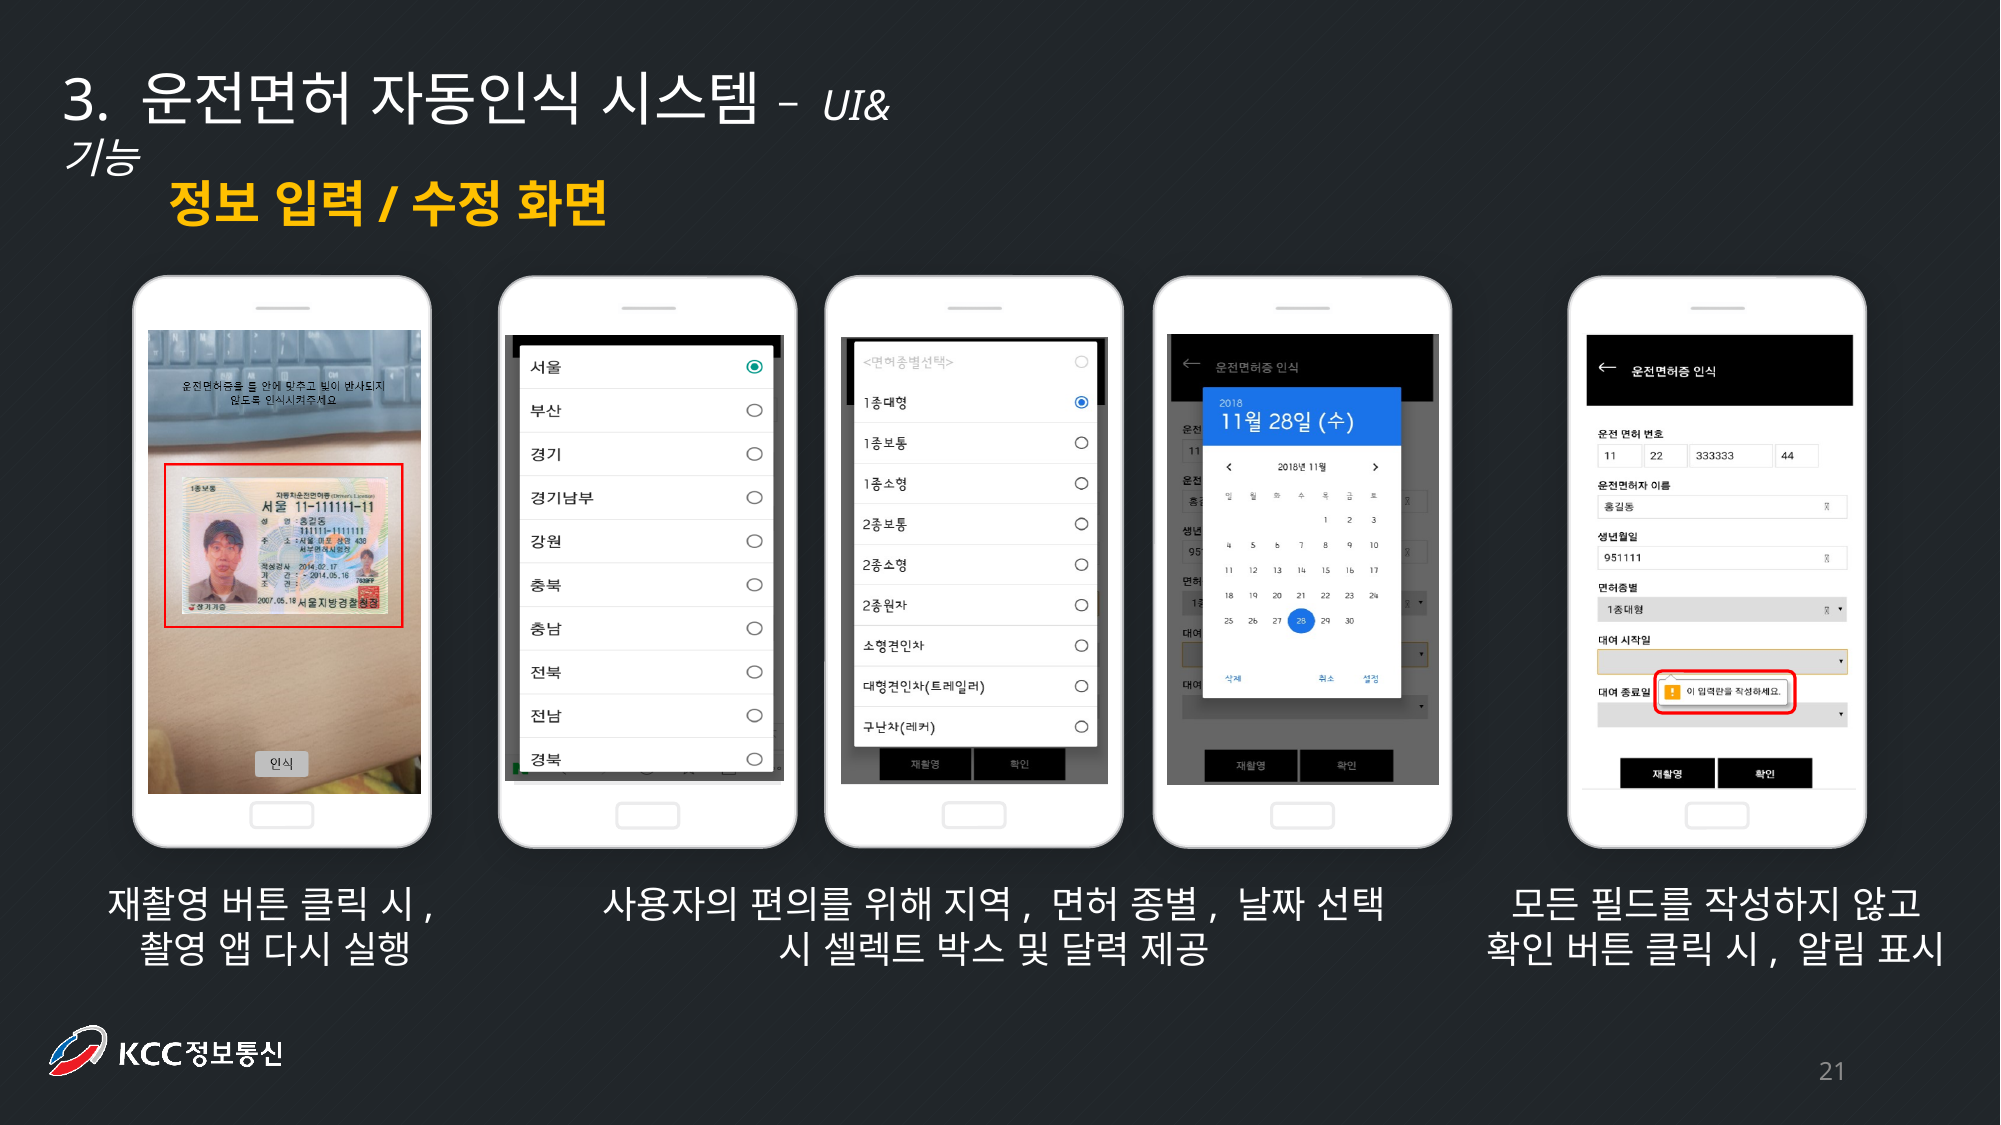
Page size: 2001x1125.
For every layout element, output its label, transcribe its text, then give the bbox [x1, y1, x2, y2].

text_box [1569, 277, 1866, 847]
slide_number 21 [1412, 1042, 1863, 1103]
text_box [133, 276, 431, 847]
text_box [499, 276, 1451, 848]
text_box 사용자의 편의를 위해 지역, 면허 종별, 날짜 선택 시 셀렉트 박스 및 달력 제공 [587, 874, 1401, 979]
text_box 모든 필드를 작성하지 않고 확인 버튼 클릭 시, 알림 표시 [1465, 874, 1968, 979]
text_box 정보 입력/수정 화면 [153, 190, 625, 241]
text_box 재촬영 버튼 클릭 시, 촬영 앱 다시 실행 [92, 874, 459, 979]
text_box 3. 운전면허 자동인식 시스템 – UI&기능 [47, 54, 986, 190]
picture [49, 1025, 281, 1077]
